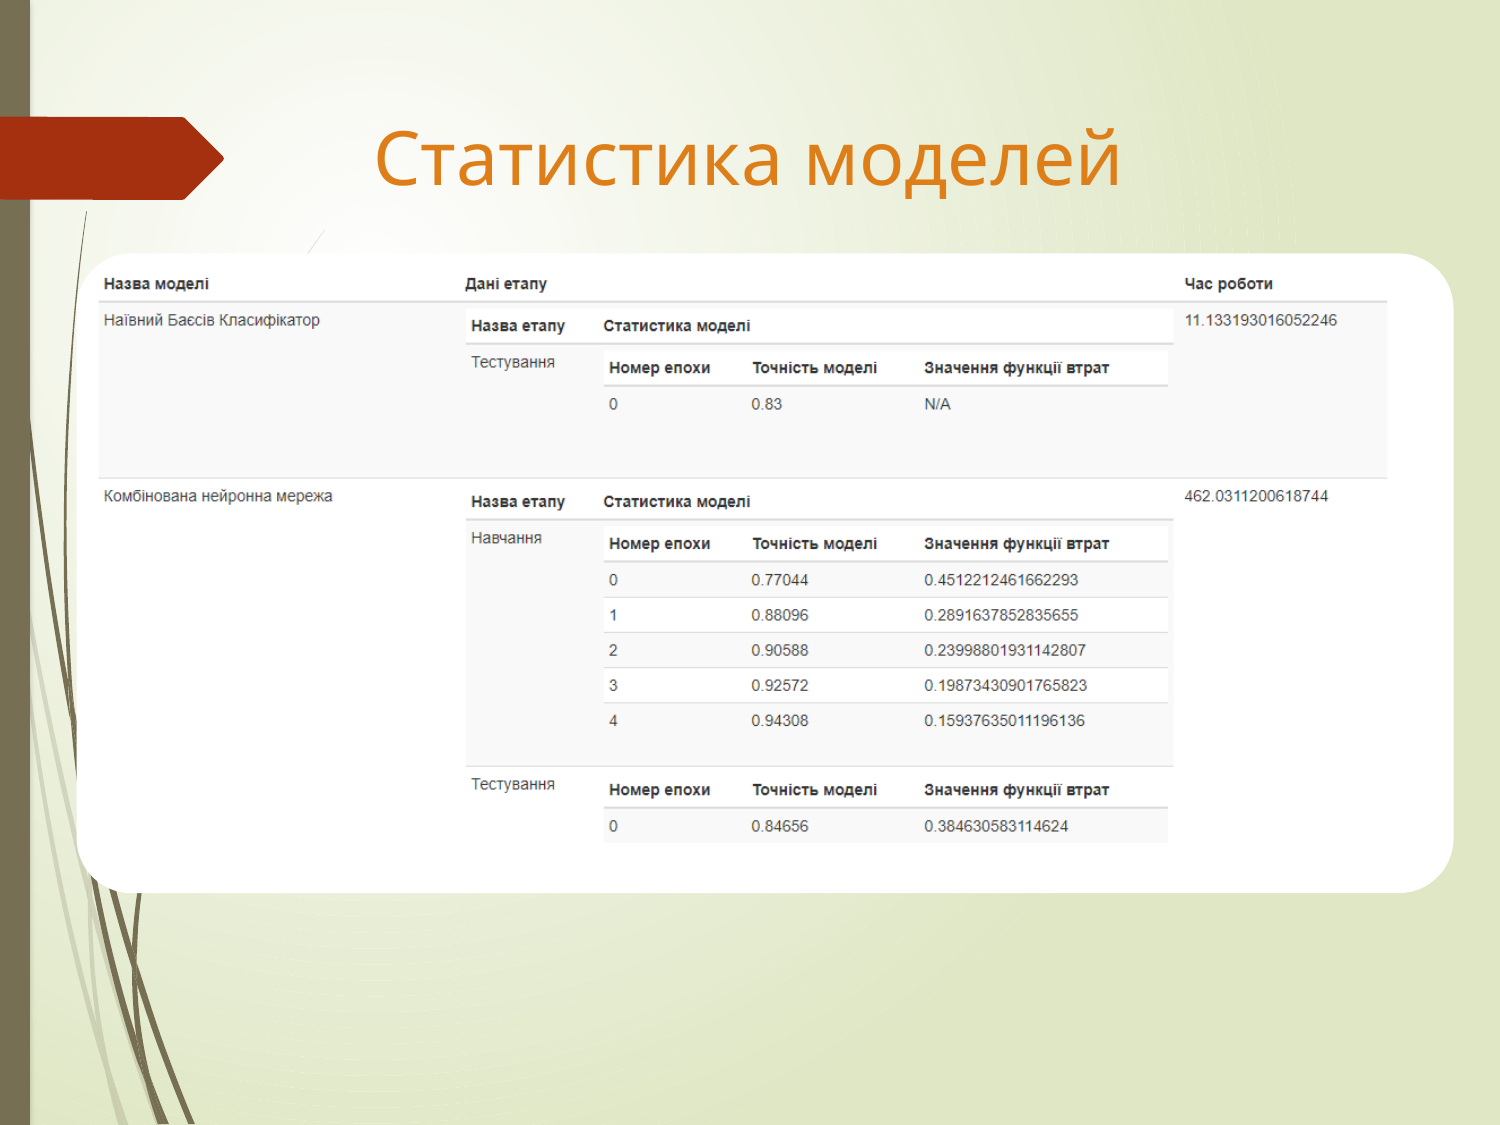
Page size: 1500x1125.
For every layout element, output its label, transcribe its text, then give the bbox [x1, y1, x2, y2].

title Статистика моделей [319, 102, 1400, 252]
picture [76, 253, 1454, 894]
